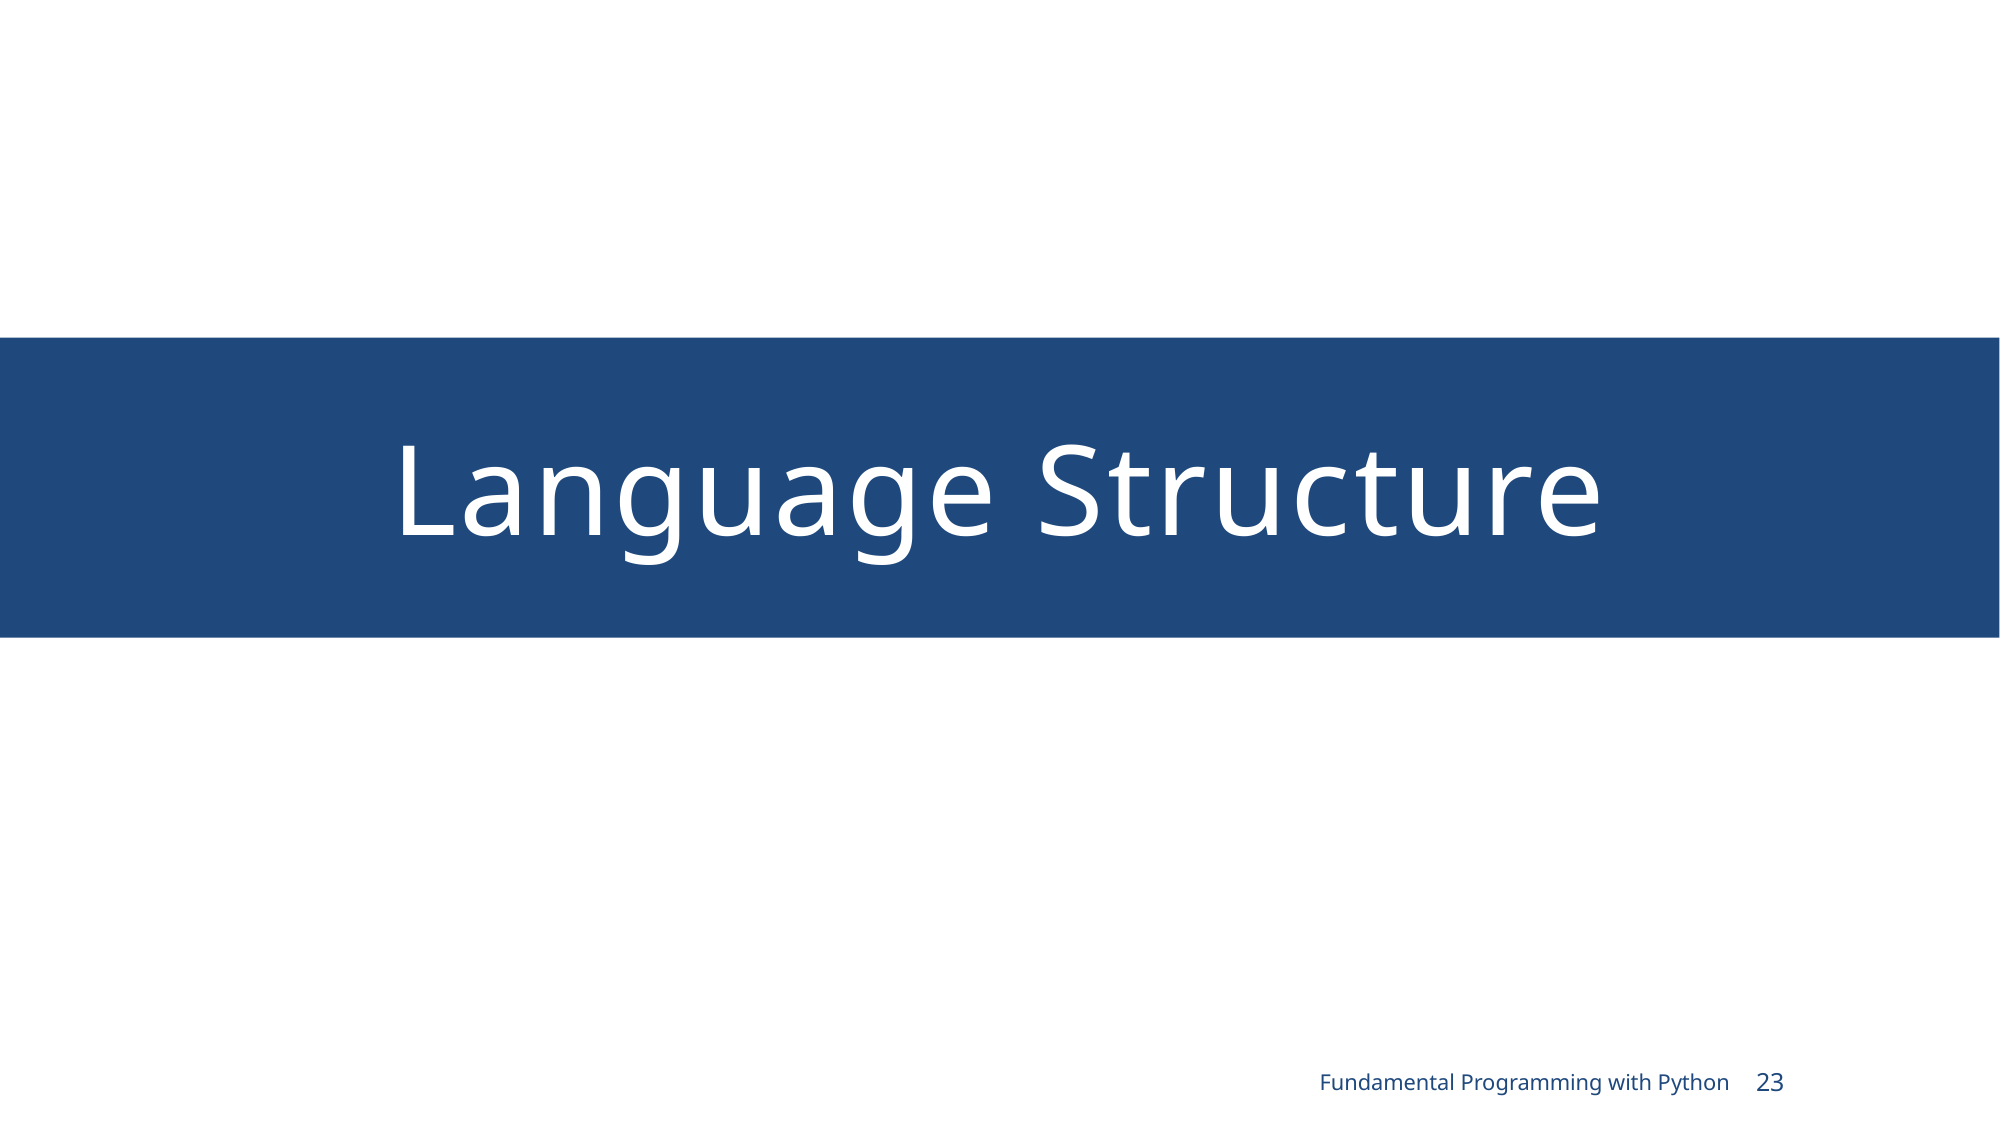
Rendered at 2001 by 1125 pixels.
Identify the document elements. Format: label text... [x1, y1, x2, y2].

slide_number 23 [1748, 1053, 1904, 1114]
footer Fundamental Programming with Python [918, 1053, 1746, 1114]
title Language Structure [136, 362, 1862, 638]
